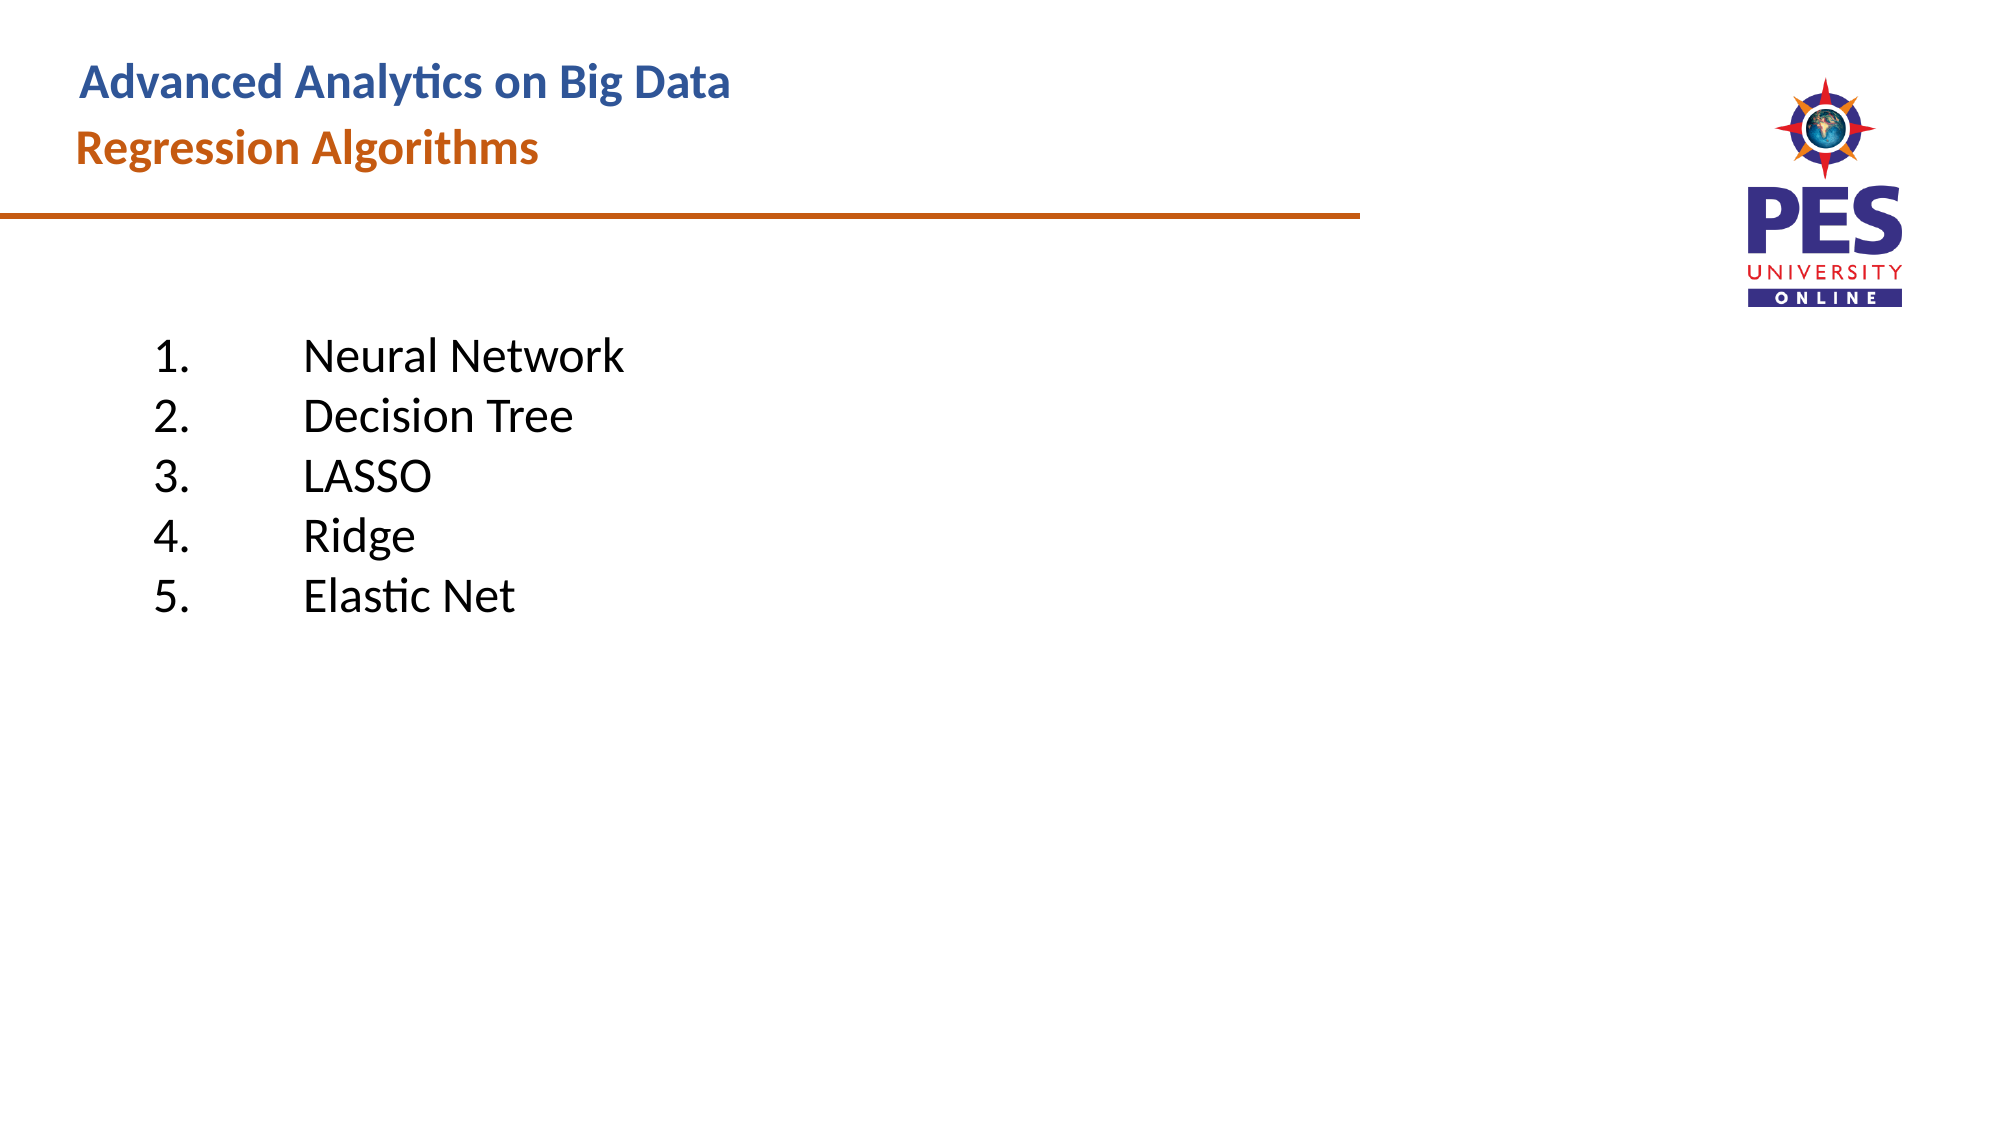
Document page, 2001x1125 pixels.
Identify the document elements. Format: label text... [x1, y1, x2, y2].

text_box Advanced Analytics on Big Data [64, 41, 1295, 117]
text_box [80, 304, 1081, 380]
text_box Neural Network Decision Tree LASSO Ridge Elastic Net [138, 314, 1361, 630]
picture [1748, 76, 1902, 307]
text_box Regression Algorithms [60, 106, 1374, 242]
